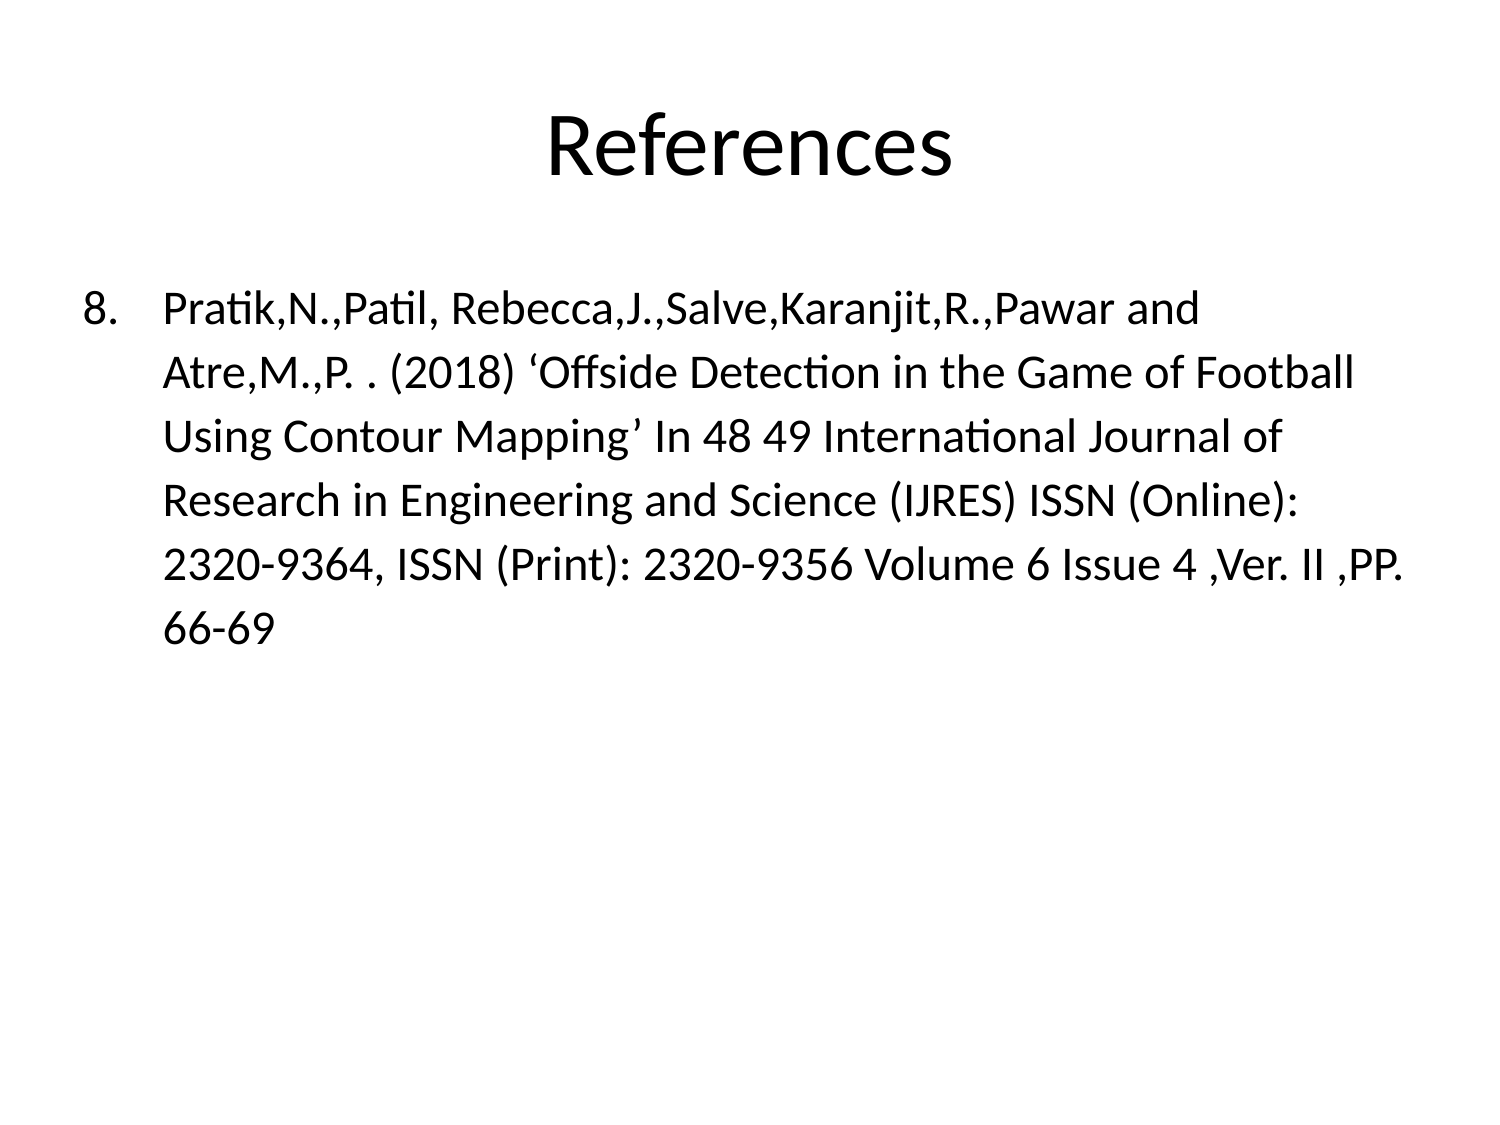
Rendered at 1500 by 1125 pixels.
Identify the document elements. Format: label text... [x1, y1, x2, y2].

title References [74, 44, 1426, 234]
list Pratik,N.,Patil, Rebecca,J.,Salve,Karanjit,R.,Pawar and Atre,M.,P. . (2018) ‘Offside Detection in the Game of Football Using Contour Mapping’ In 48 49 International Journal of Research in Engineering and Science (IJRES) ISSN (Online): 2320-9364, ISSN (Print): 2320-9356 Volume 6 Issue 4 ,Ver. II ,PP. 66-69 [74, 261, 1426, 1006]
